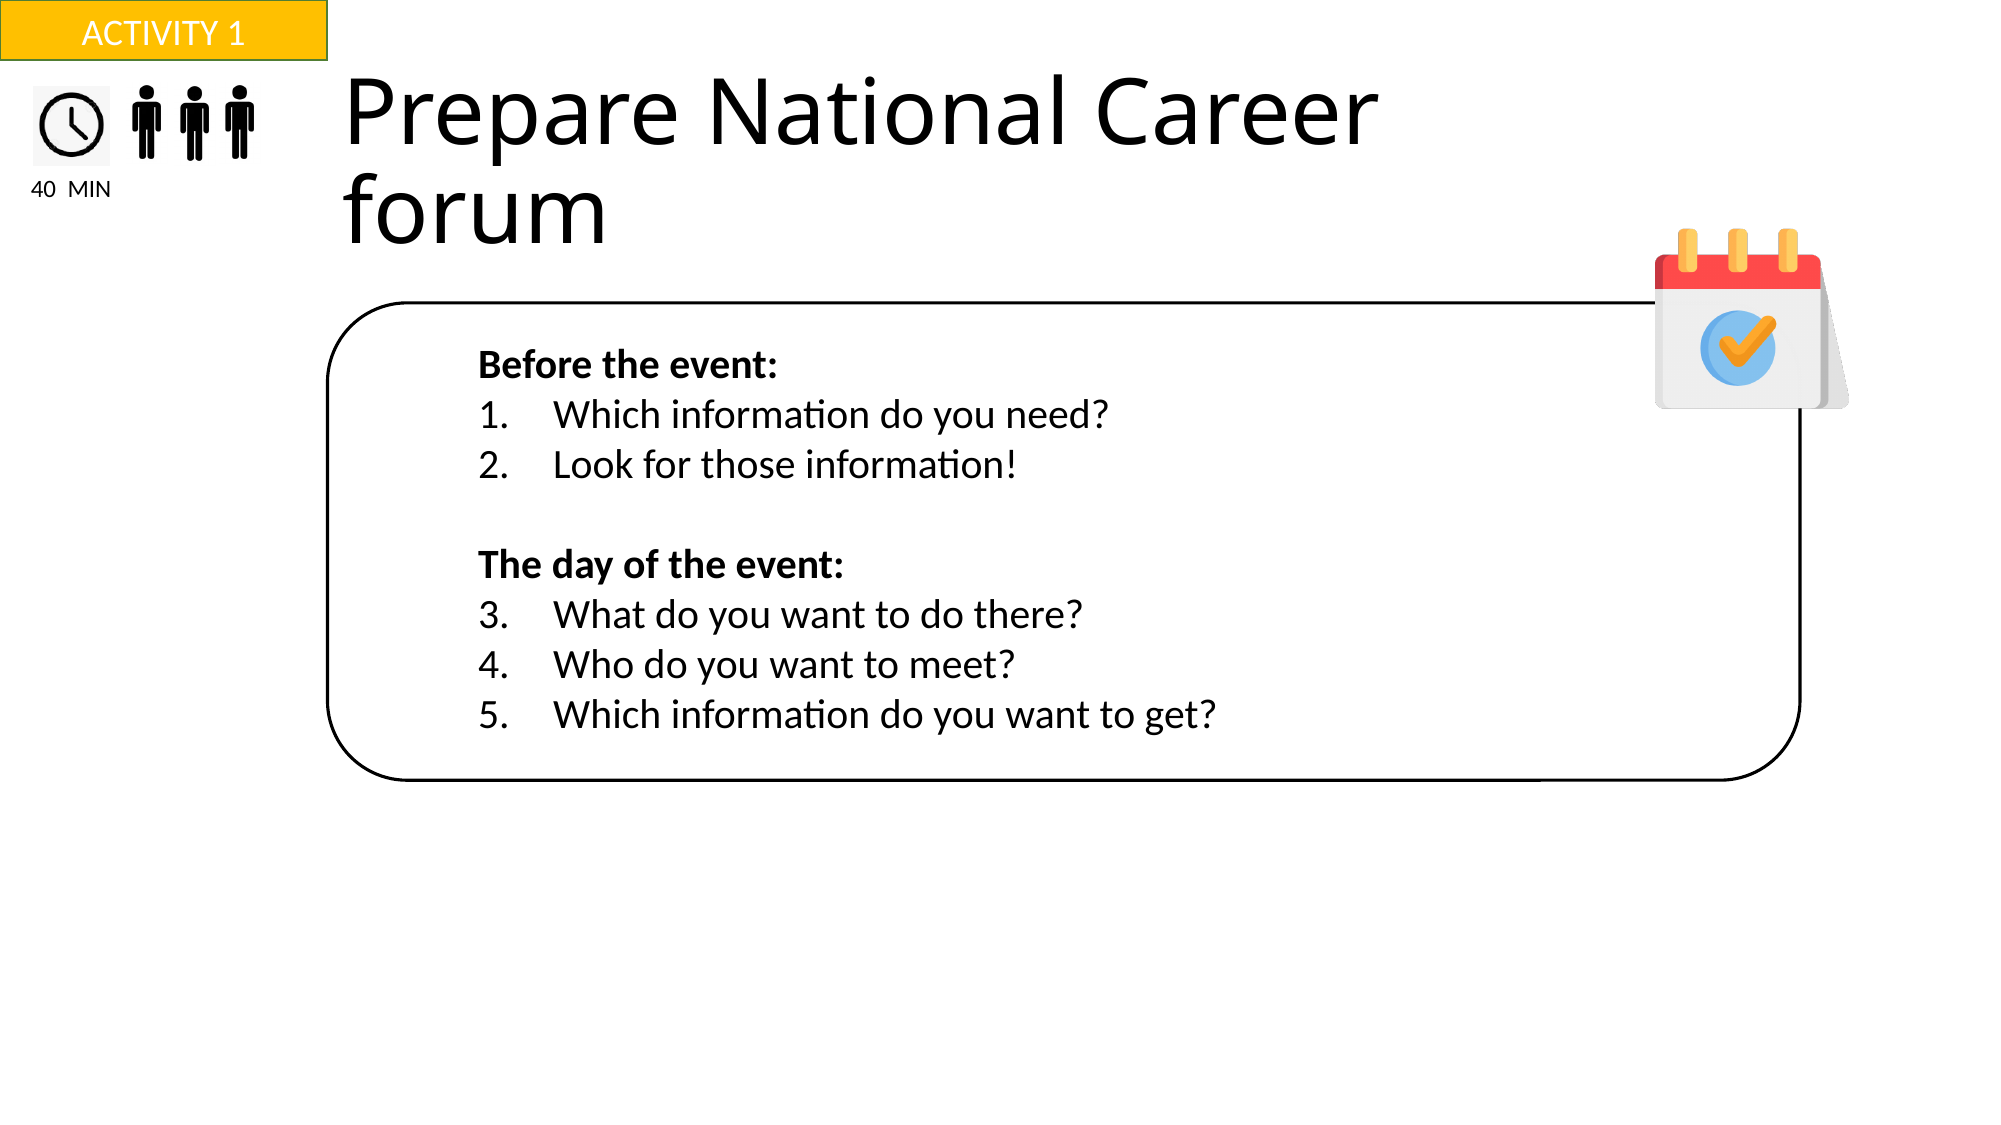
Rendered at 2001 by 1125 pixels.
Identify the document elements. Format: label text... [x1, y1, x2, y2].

picture [33, 86, 110, 166]
picture [126, 82, 168, 165]
text_box [326, 301, 1802, 782]
text_box ACTIVITY 1 [0, 0, 328, 60]
picture [219, 82, 261, 165]
picture [1655, 221, 1849, 416]
picture [174, 83, 216, 166]
text_box 40 MIN [15, 164, 128, 210]
title Prepare National Career forum [327, 55, 1522, 274]
